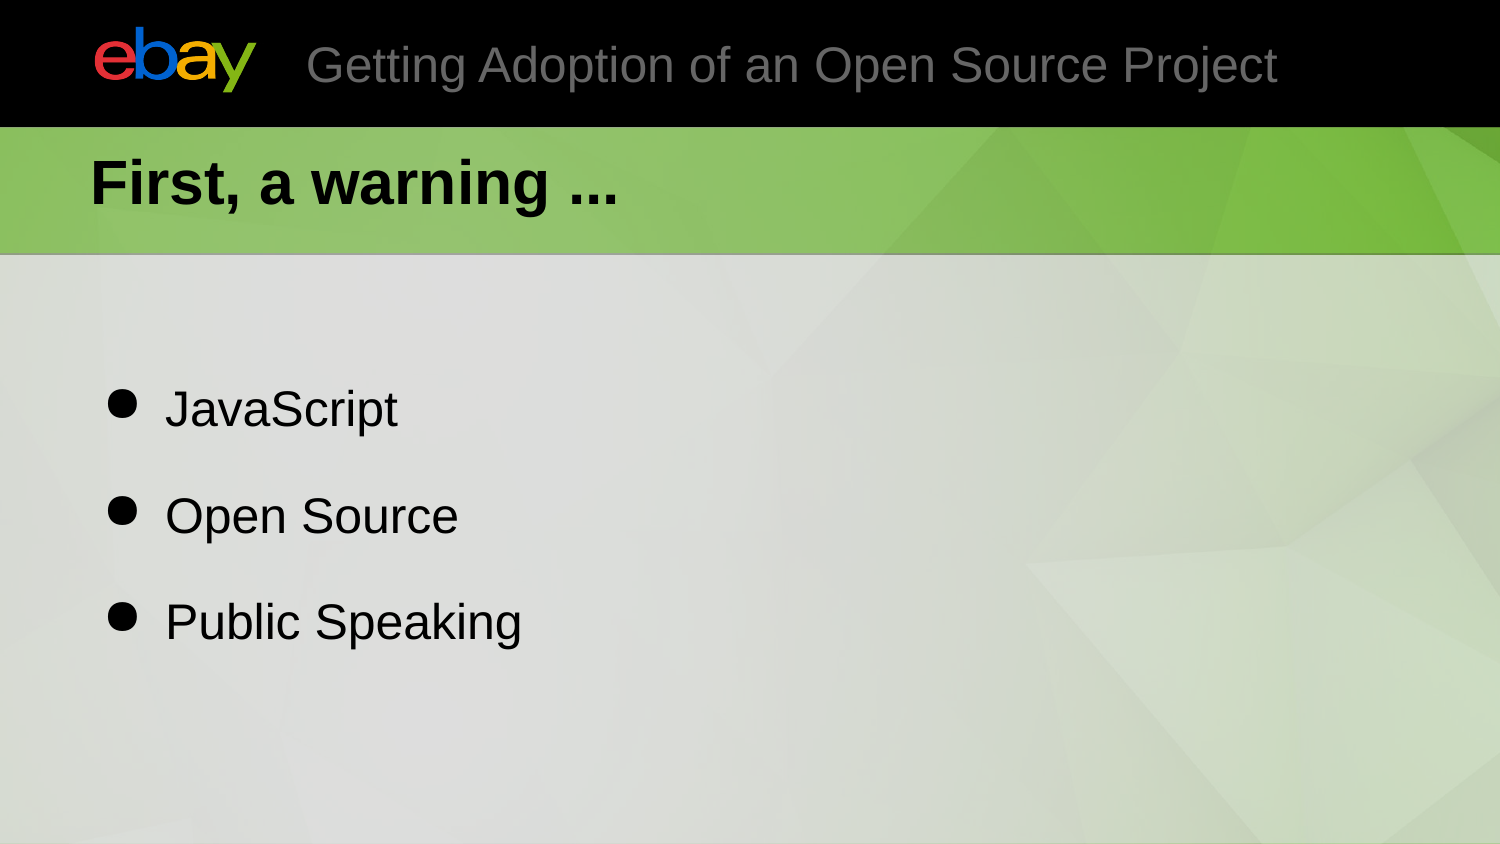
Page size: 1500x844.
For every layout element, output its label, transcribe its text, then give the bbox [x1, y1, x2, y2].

text_box JavaScript Open Source Public Speaking [0, 255, 1500, 844]
text_box Getting Adoption of an Open Source Project [290, 17, 1460, 100]
picture [86, 18, 274, 101]
text_box [0, 0, 1500, 126]
text_box First, a warning ... [0, 127, 1500, 254]
